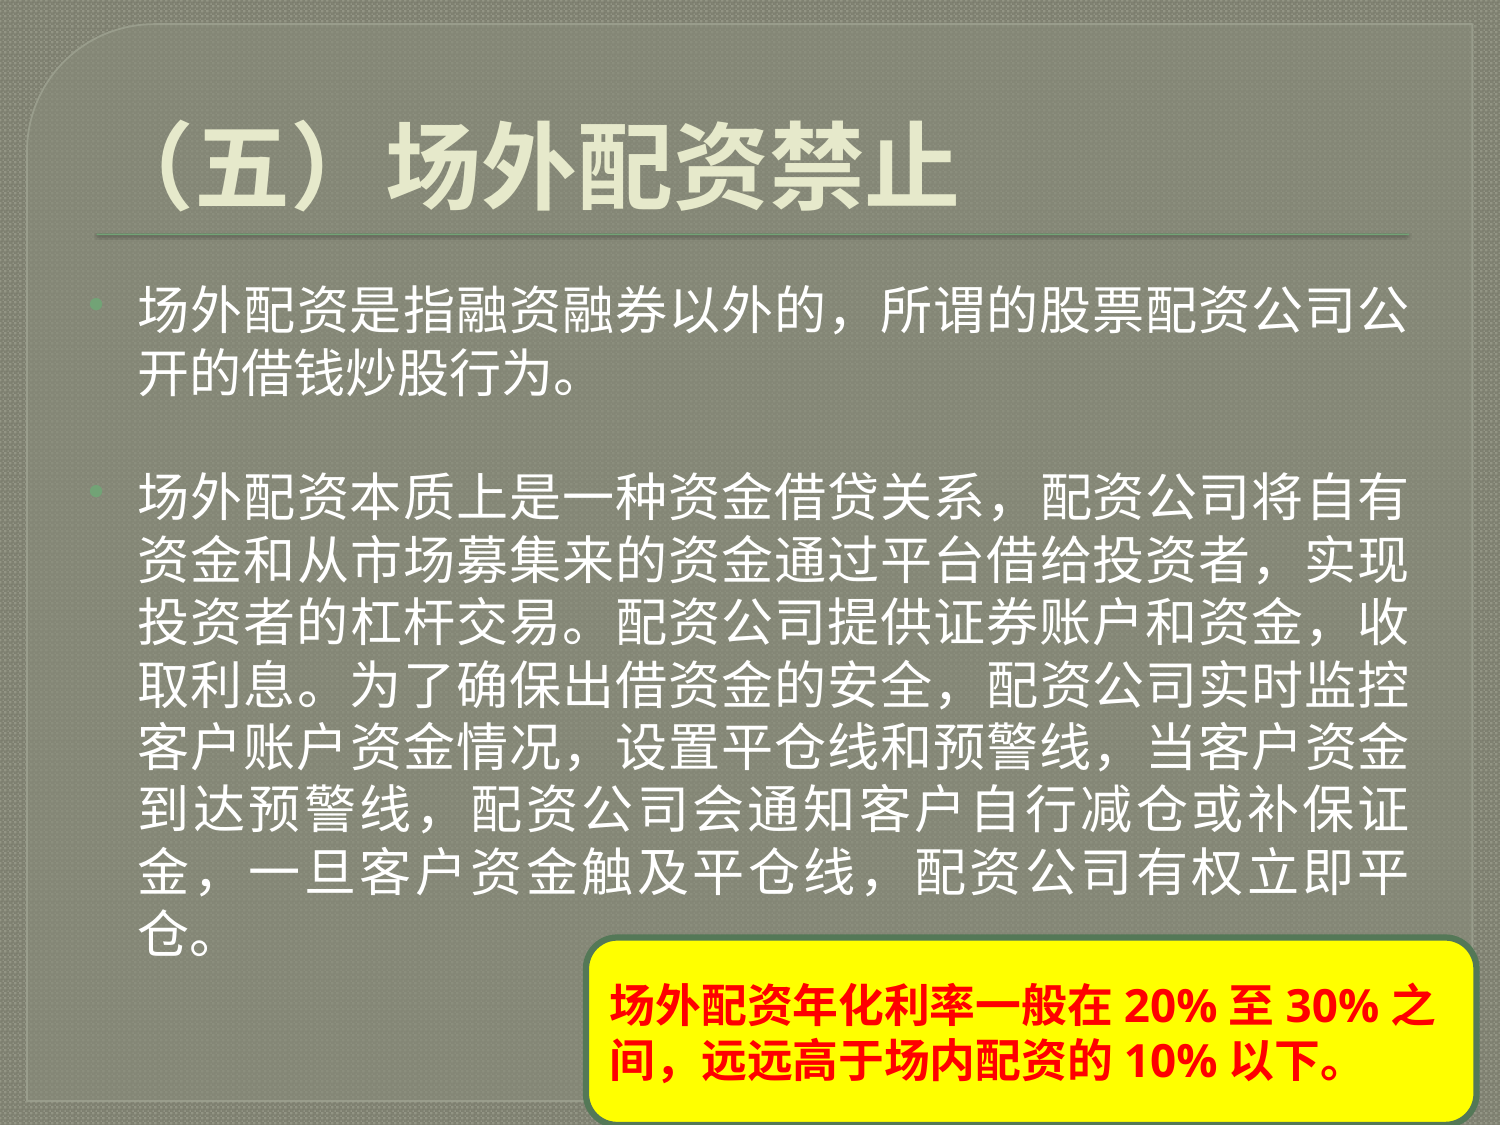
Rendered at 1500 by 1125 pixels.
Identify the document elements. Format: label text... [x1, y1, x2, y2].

title （五）场外配资禁止 [75, 41, 1425, 230]
list 场外配资是指融资融券以外的，所谓的股票配资公司公开的借钱炒股行为。 场外配资本质上是一种资金借贷关系，配资公司将自有资金和从市场募集来的资金通过平台借给投资者，实现投资者的杠杆交易。配资公司提供证券账户和资金，收取利息。为了确保出借资金的安全，配资公司实时监控客户账户资金情况，设置平仓线和预警线，当客户资金到达预警线，配资公司会通知客户自行减仓或补保证金，一旦客户资金触及平仓线，配资公司有权立即平仓。 [74, 269, 1426, 1013]
text_box 场外配资年化利率一般在20%至30%之间，远远高于场内配资的10%以下。 [582, 934, 1480, 1125]
